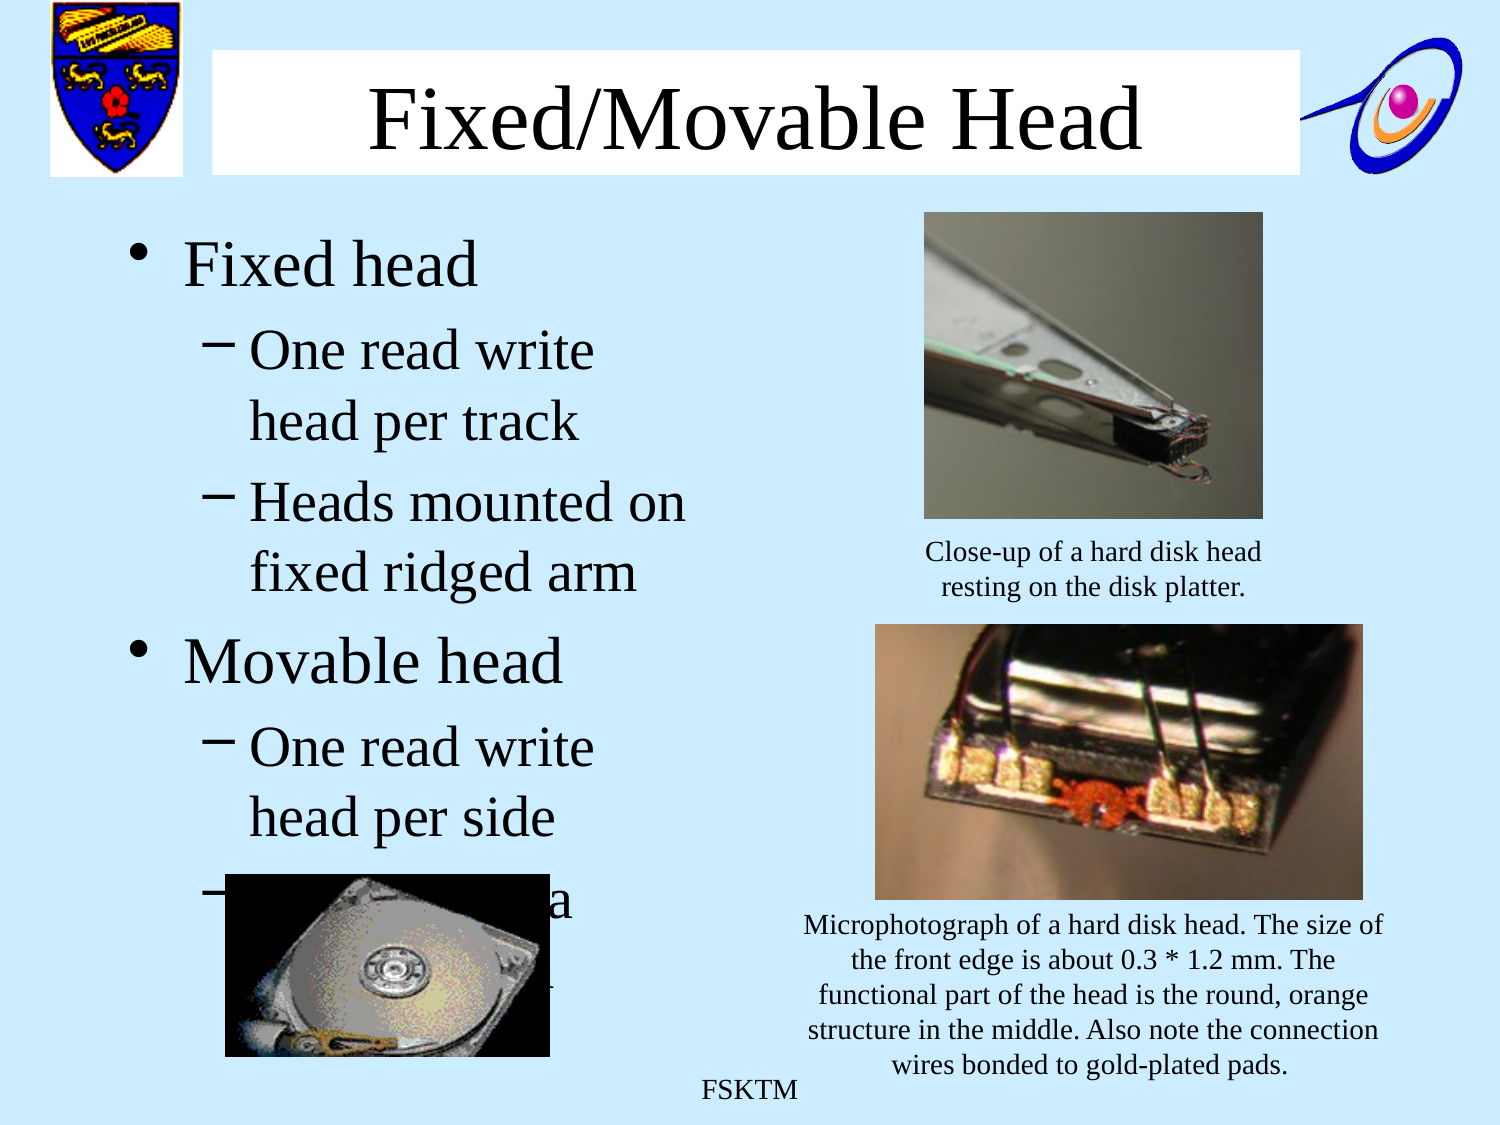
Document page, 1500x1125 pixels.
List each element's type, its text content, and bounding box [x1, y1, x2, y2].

picture [924, 212, 1263, 519]
text_box Close-up of a hard disk head resting on the disk platter. [899, 525, 1288, 610]
list Fixed head One read write head per track Heads mounted on fixed ridged arm Movable head One read write head per side Mounted on a movable arm [112, 212, 726, 888]
title Fixed/Movable Head [212, 49, 1301, 176]
picture [224, 874, 551, 1057]
picture [1287, 37, 1463, 175]
text_box Microphotograph of a hard disk head. The size of the front edge is about 0.3 * 1.2 mm. The functional part of the head is the round, orange structure in the middle. Also note the connection wires bonded to gold-plated pads. [774, 897, 1413, 1088]
picture [50, 0, 183, 177]
picture [874, 624, 1363, 901]
footer FSKTM [512, 1062, 988, 1101]
